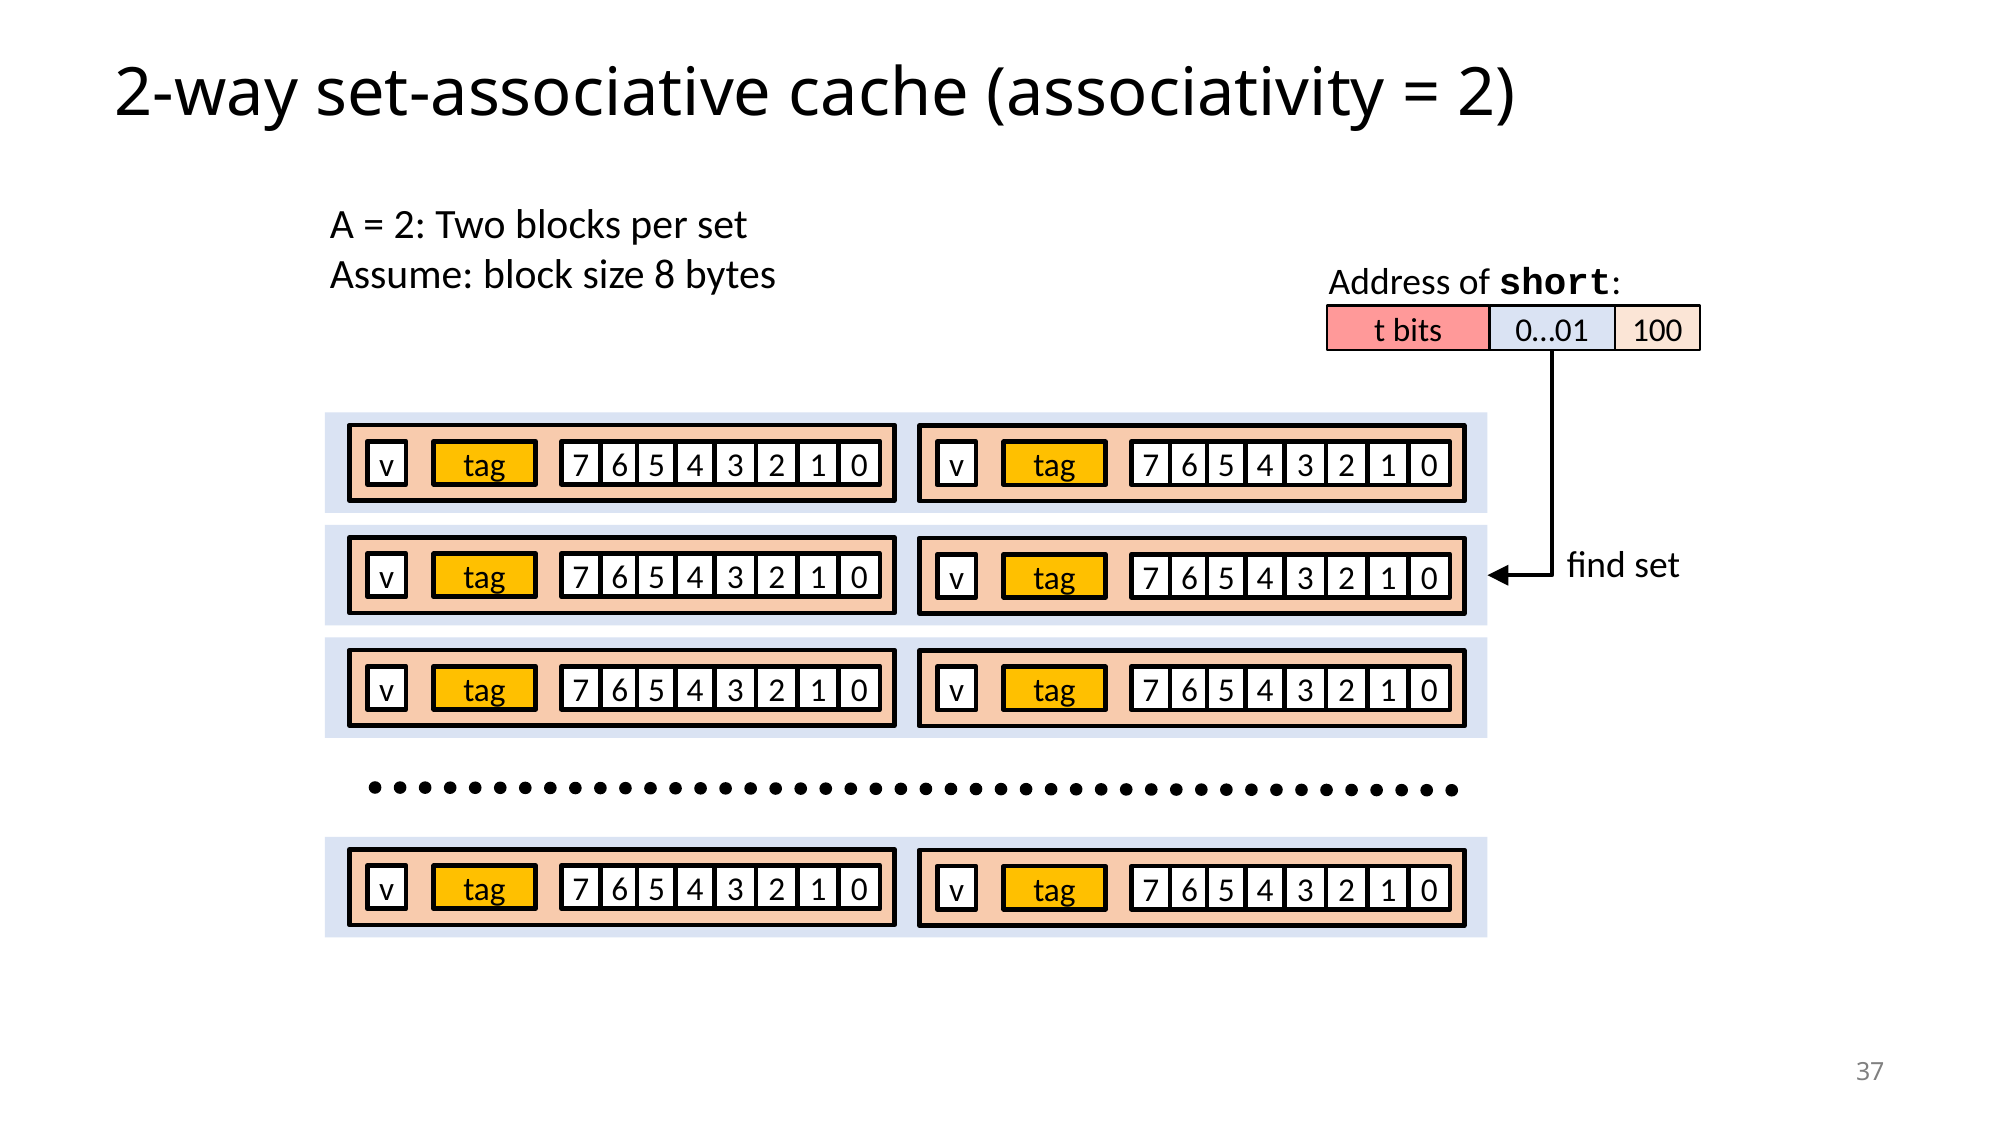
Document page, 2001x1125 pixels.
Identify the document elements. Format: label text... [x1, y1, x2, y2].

text_box 6 [1170, 866, 1207, 910]
text_box 3 [714, 865, 757, 909]
text_box 7 [561, 441, 600, 485]
text_box 3 [1284, 666, 1326, 710]
text_box 4 [1245, 441, 1284, 485]
text_box v [937, 866, 976, 910]
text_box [374, 787, 1458, 791]
text_box [919, 425, 1465, 502]
text_box 4 [675, 441, 714, 485]
text_box 4 [675, 666, 714, 710]
text_box 1 [798, 553, 839, 597]
text_box [324, 637, 1488, 738]
text_box 7 [1131, 866, 1170, 910]
text_box 6 [1170, 666, 1207, 710]
text_box 7 [1131, 554, 1170, 598]
text_box 0 [1409, 554, 1450, 598]
text_box [919, 849, 1465, 926]
text_box 1 [1368, 666, 1409, 710]
text_box 6 [600, 441, 637, 485]
text_box 3 [1284, 866, 1326, 910]
text_box [324, 524, 1488, 626]
text_box 1 [798, 441, 839, 485]
text_box 4 [1245, 866, 1284, 910]
text_box 1 [1368, 554, 1409, 598]
text_box 4 [675, 553, 714, 597]
text_box v [937, 554, 976, 598]
text_box 7 [1131, 666, 1170, 710]
text_box tag [433, 553, 536, 597]
text_box 2 [757, 865, 798, 909]
text_box [919, 650, 1465, 727]
text_box 2 [1326, 666, 1368, 710]
text_box v [367, 441, 406, 485]
text_box 7 [561, 553, 600, 597]
text_box 6 [600, 666, 637, 710]
text_box 0 [1409, 666, 1450, 710]
text_box 3 [714, 666, 757, 710]
text_box 5 [637, 865, 675, 909]
text_box 0 [839, 441, 880, 485]
text_box [349, 425, 895, 501]
text_box A = 2: Two blocks per set Assume: block size 8 bytes [315, 189, 792, 305]
text_box 6 [600, 553, 637, 597]
text_box [919, 538, 1465, 614]
text_box 5 [637, 553, 675, 597]
text_box Address of short: [1313, 249, 1637, 310]
text_box tag [1003, 666, 1106, 710]
text_box 5 [637, 441, 675, 485]
text_box 4 [1245, 554, 1284, 598]
slide_number 37 [1749, 1042, 1900, 1103]
text_box 2 [1326, 866, 1368, 910]
text_box 6 [600, 865, 637, 909]
text_box 0 [839, 865, 880, 909]
text_box 2 [757, 666, 798, 710]
text_box 0 [839, 666, 880, 710]
text_box 3 [714, 441, 757, 485]
text_box 2 [1326, 554, 1368, 598]
text_box v [367, 865, 406, 909]
text_box tag [433, 666, 536, 710]
text_box 3 [714, 553, 757, 597]
text_box v [367, 553, 406, 597]
text_box 2 [757, 553, 798, 597]
text_box [324, 836, 1488, 938]
text_box 7 [561, 865, 600, 909]
text_box 3 [1284, 554, 1326, 598]
title 2-way set-associative cache (associativity = 2) [99, 37, 1900, 150]
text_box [1407, 430, 1633, 495]
text_box 5 [637, 666, 675, 710]
text_box 4 [1245, 666, 1284, 710]
text_box tag [1003, 554, 1106, 598]
text_box 7 [561, 666, 600, 710]
text_box 5 [1207, 666, 1245, 710]
text_box 7 [1131, 441, 1170, 485]
text_box 3 [1284, 441, 1326, 485]
text_box [324, 412, 1488, 513]
text_box [349, 650, 895, 726]
text_box tag [433, 865, 536, 909]
text_box 5 [1207, 554, 1245, 598]
text_box v [937, 666, 976, 710]
text_box find set [1552, 532, 1696, 593]
text_box 6 [1170, 554, 1207, 598]
text_box 1 [798, 666, 839, 710]
text_box 5 [1207, 441, 1245, 485]
text_box 4 [675, 865, 714, 909]
text_box [349, 537, 895, 613]
text_box v [937, 441, 976, 485]
text_box 0 [839, 553, 880, 597]
text_box 5 [1207, 866, 1245, 910]
text_box 1 [798, 865, 839, 909]
text_box 6 [1170, 441, 1207, 485]
text_box 1 [1368, 866, 1409, 910]
text_box [349, 849, 895, 925]
text_box 0 [1409, 866, 1450, 910]
text_box v [367, 666, 406, 710]
text_box 1 [1368, 441, 1407, 485]
text_box 100 [1614, 305, 1700, 350]
text_box 2 [1326, 441, 1368, 485]
text_box 2 [757, 441, 798, 485]
text_box 0…01 [1489, 310, 1614, 350]
text_box tag [1003, 441, 1106, 485]
text_box tag [433, 441, 536, 485]
text_box tag [1003, 866, 1106, 910]
text_box t bits [1327, 310, 1489, 350]
